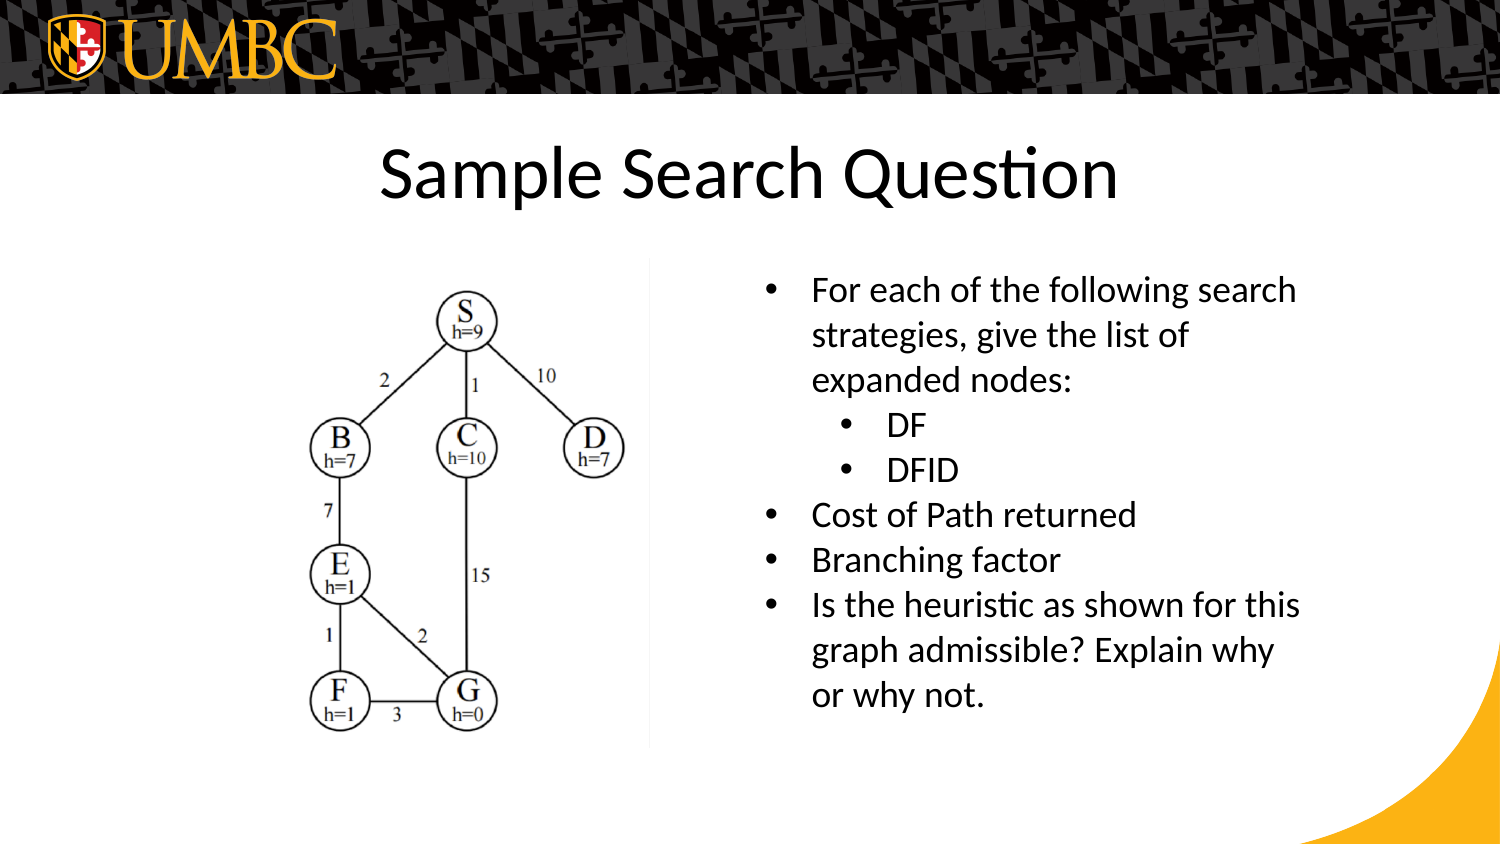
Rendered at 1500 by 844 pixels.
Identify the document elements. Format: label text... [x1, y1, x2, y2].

title Sample Search Question [75, 115, 1425, 221]
text_box For each of the following search strategies, give the list of expanded nodes: DF DFID Cost of Path returned Branching factor Is the heuristic as shown for this graph admissible? Explain why or why not. [750, 258, 1320, 723]
picture [0, 0, 1500, 94]
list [280, 257, 652, 748]
picture [1299, 639, 1500, 844]
